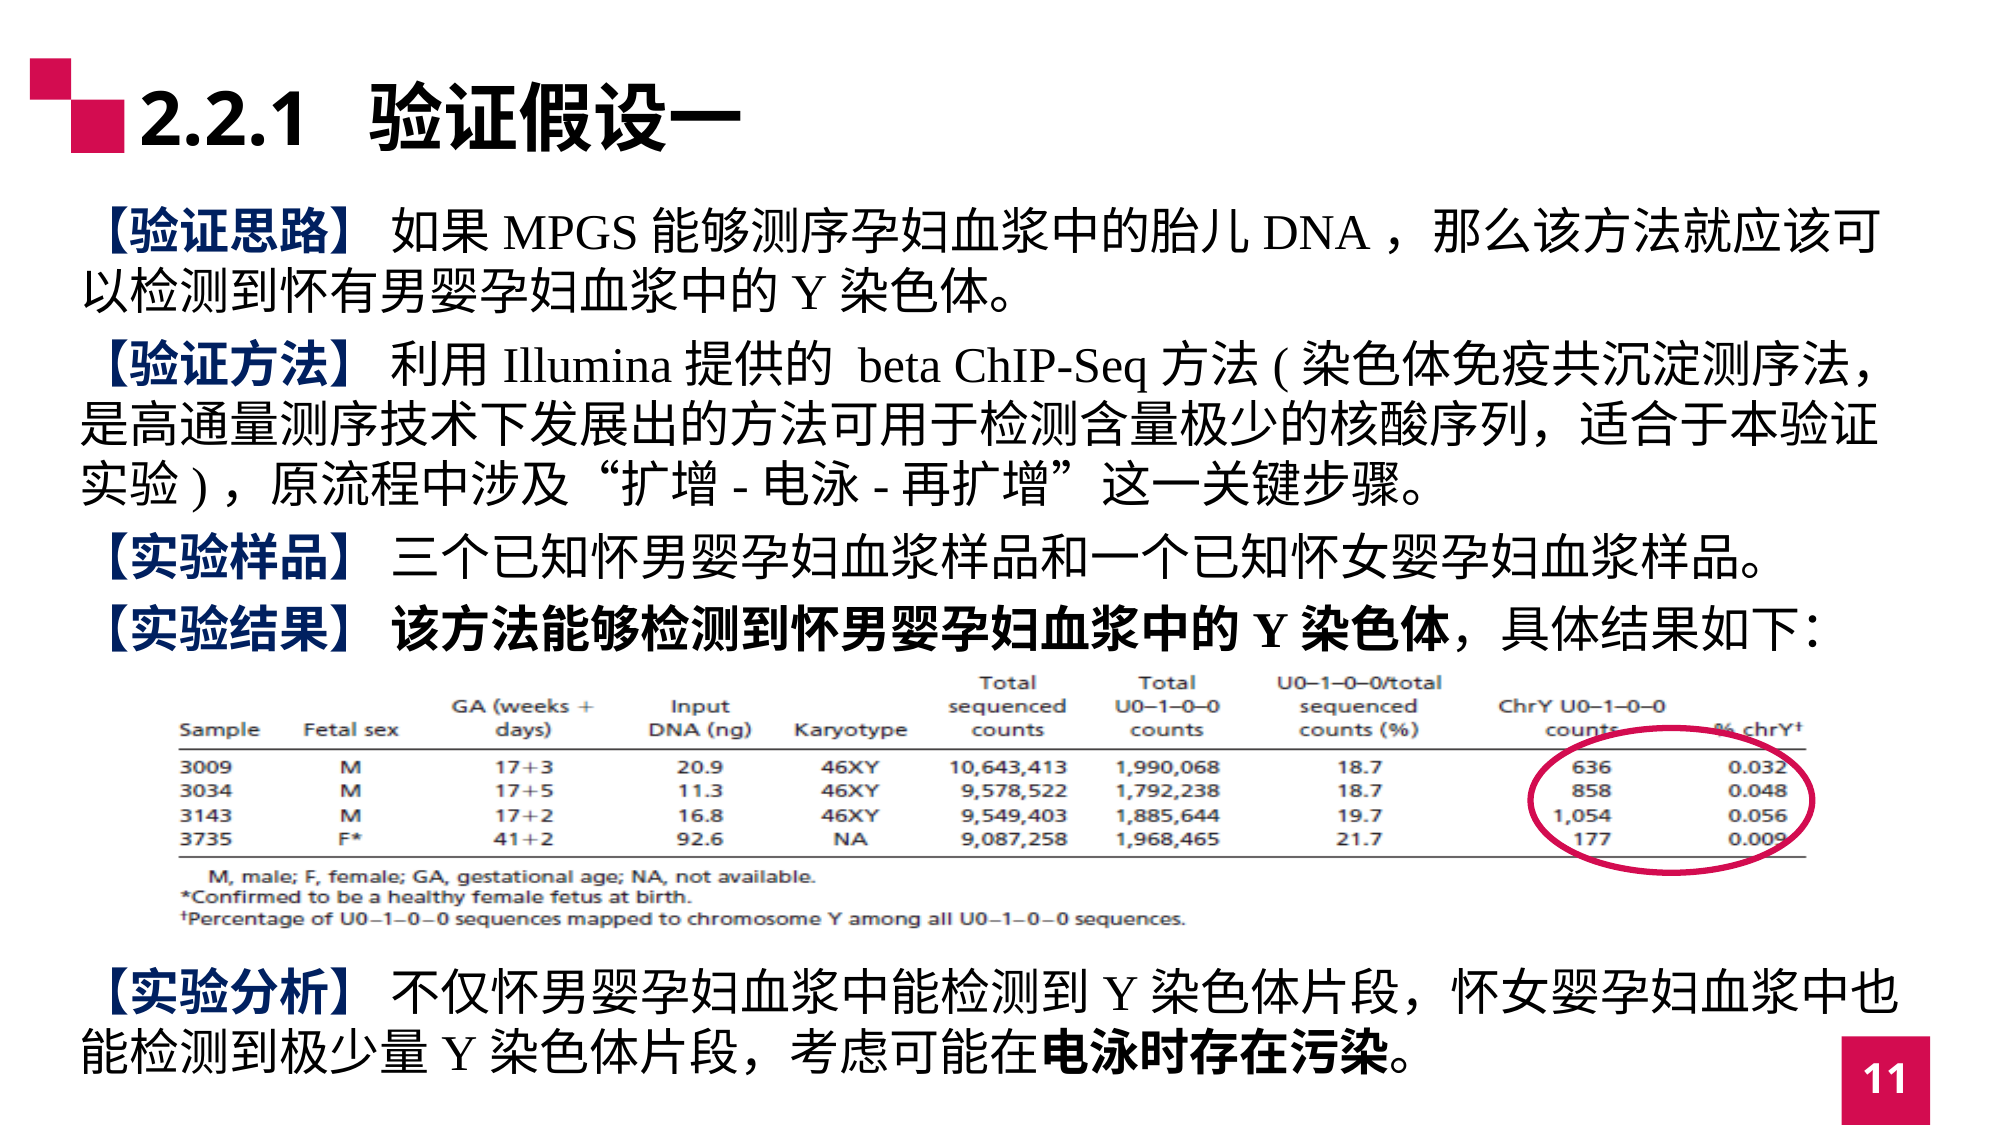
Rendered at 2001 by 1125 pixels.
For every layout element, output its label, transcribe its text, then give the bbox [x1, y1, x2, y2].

text_box 【验证思路】 如果MPGS能够测序孕妇血浆中的胎儿DNA，那么该方法就应该可以检测到怀有男婴孕妇血浆中的Y染色体。 【验证方法】 利用Illumina提供的 beta ChIP-Seq方法(染色体免疫共沉淀测序法，是高通量测序技术下发展出的方法可用于检测含量极少的核酸序列，适合于本验证实验)，原流程中涉及“扩增-电泳-再扩增”这一关键步骤。 【实验样品】 三个已知怀男婴孕妇血浆样品和一个已知怀女婴孕妇血浆样品。 【实验结果】 该方法能够检测到怀男婴孕妇血浆中的Y染色体，具体结果如下： 【实验分析】 不仅怀男婴孕妇血浆中能检测到Y染色体片段，怀女婴孕妇血浆中也能检测到极少量Y染色体片段，考虑可能在电泳时存在污染。 [64, 190, 1923, 1090]
slide_number 11 [1771, 1050, 2000, 1111]
text_box 2.2.1 验证假设一 [124, 63, 807, 168]
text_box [173, 666, 1813, 933]
